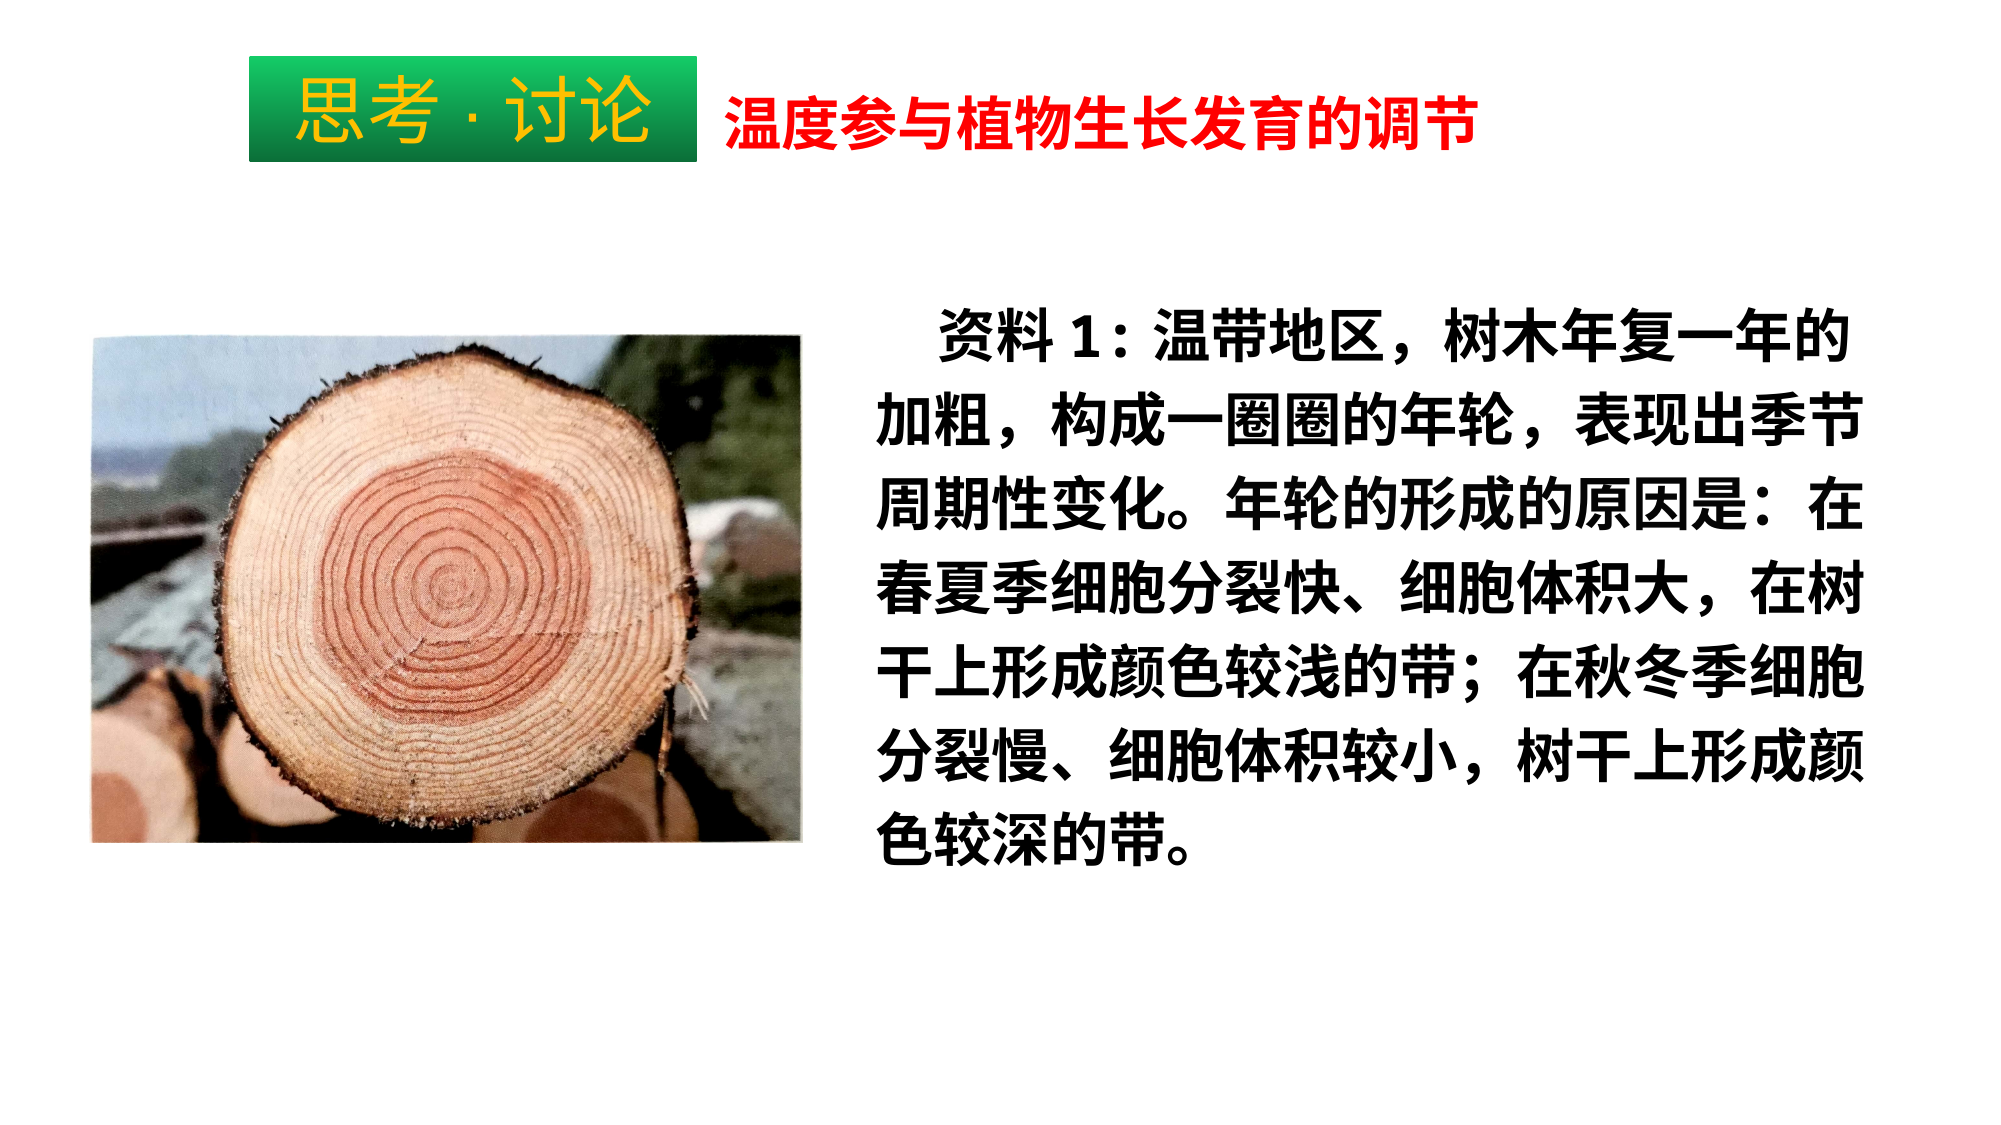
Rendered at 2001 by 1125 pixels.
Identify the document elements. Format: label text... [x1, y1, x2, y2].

picture [89, 334, 803, 843]
text_box 资料1:温带地区，树木年复一年的加粗，构成一圈圈的年轮，表现出季节周期性变化。年轮的形成的原因是：在春夏季细胞分裂快、细胞体积大，在树干上形成颜色较浅的带；在秋冬季细胞分裂慢、细胞体积较小，树干上形成颜色较深的带。 [860, 278, 1917, 881]
text_box 温度参与植物生长发育的调节 [687, 69, 1712, 176]
text_box 思考·讨论 [249, 56, 697, 162]
